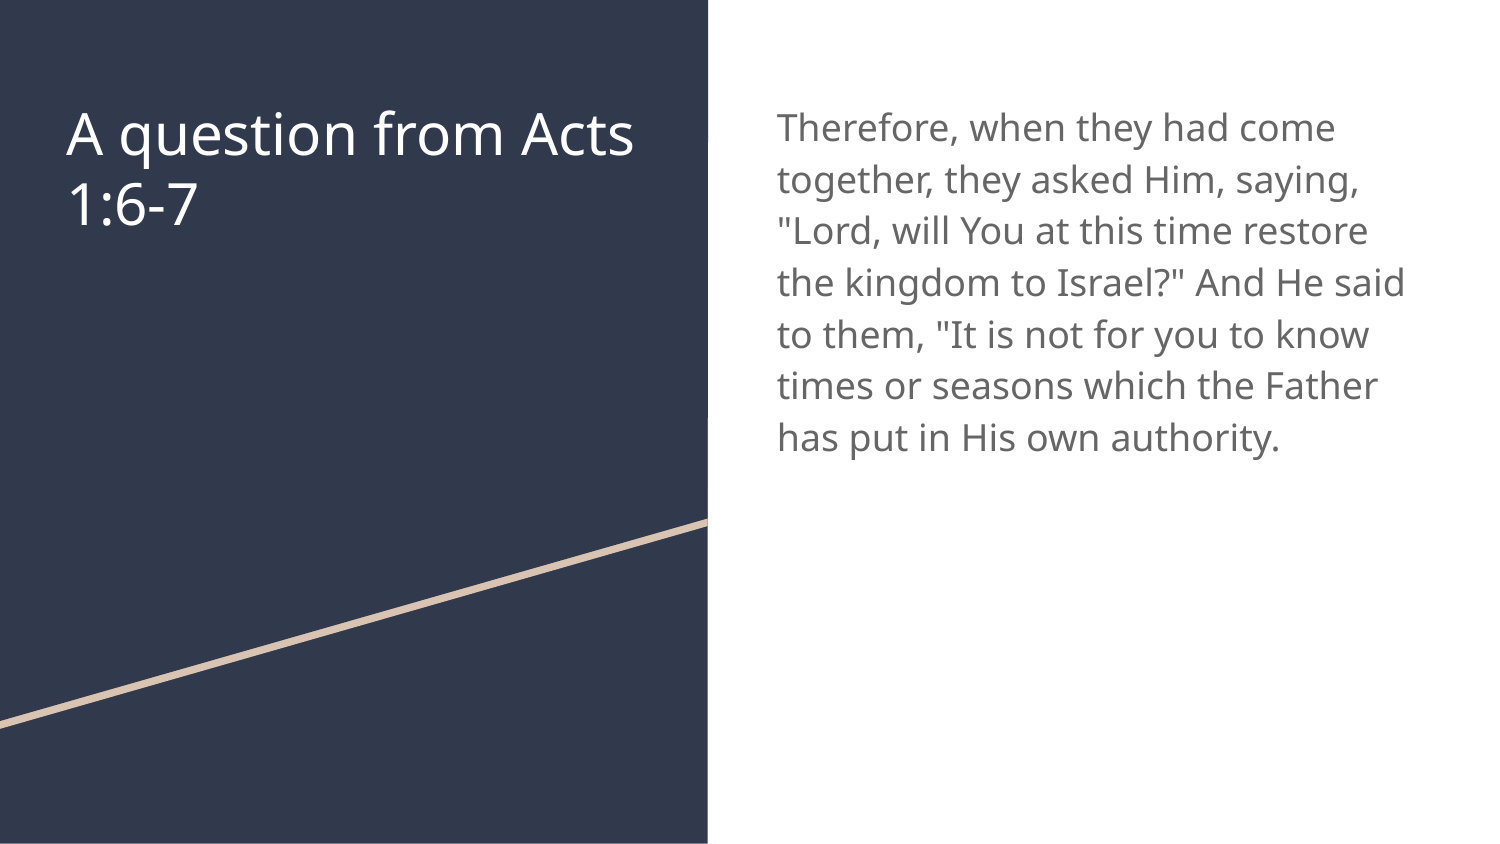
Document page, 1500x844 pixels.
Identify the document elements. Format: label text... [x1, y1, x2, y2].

title A question from Acts 1:6-7 [51, 82, 660, 494]
list Therefore, when they had come together, they asked Him, saying, "Lord, will You at this time restore the kingdom to Israel?" And He said to them, "It is not for you to know times or seasons which the Father has put in His own authority. [761, 82, 1446, 755]
